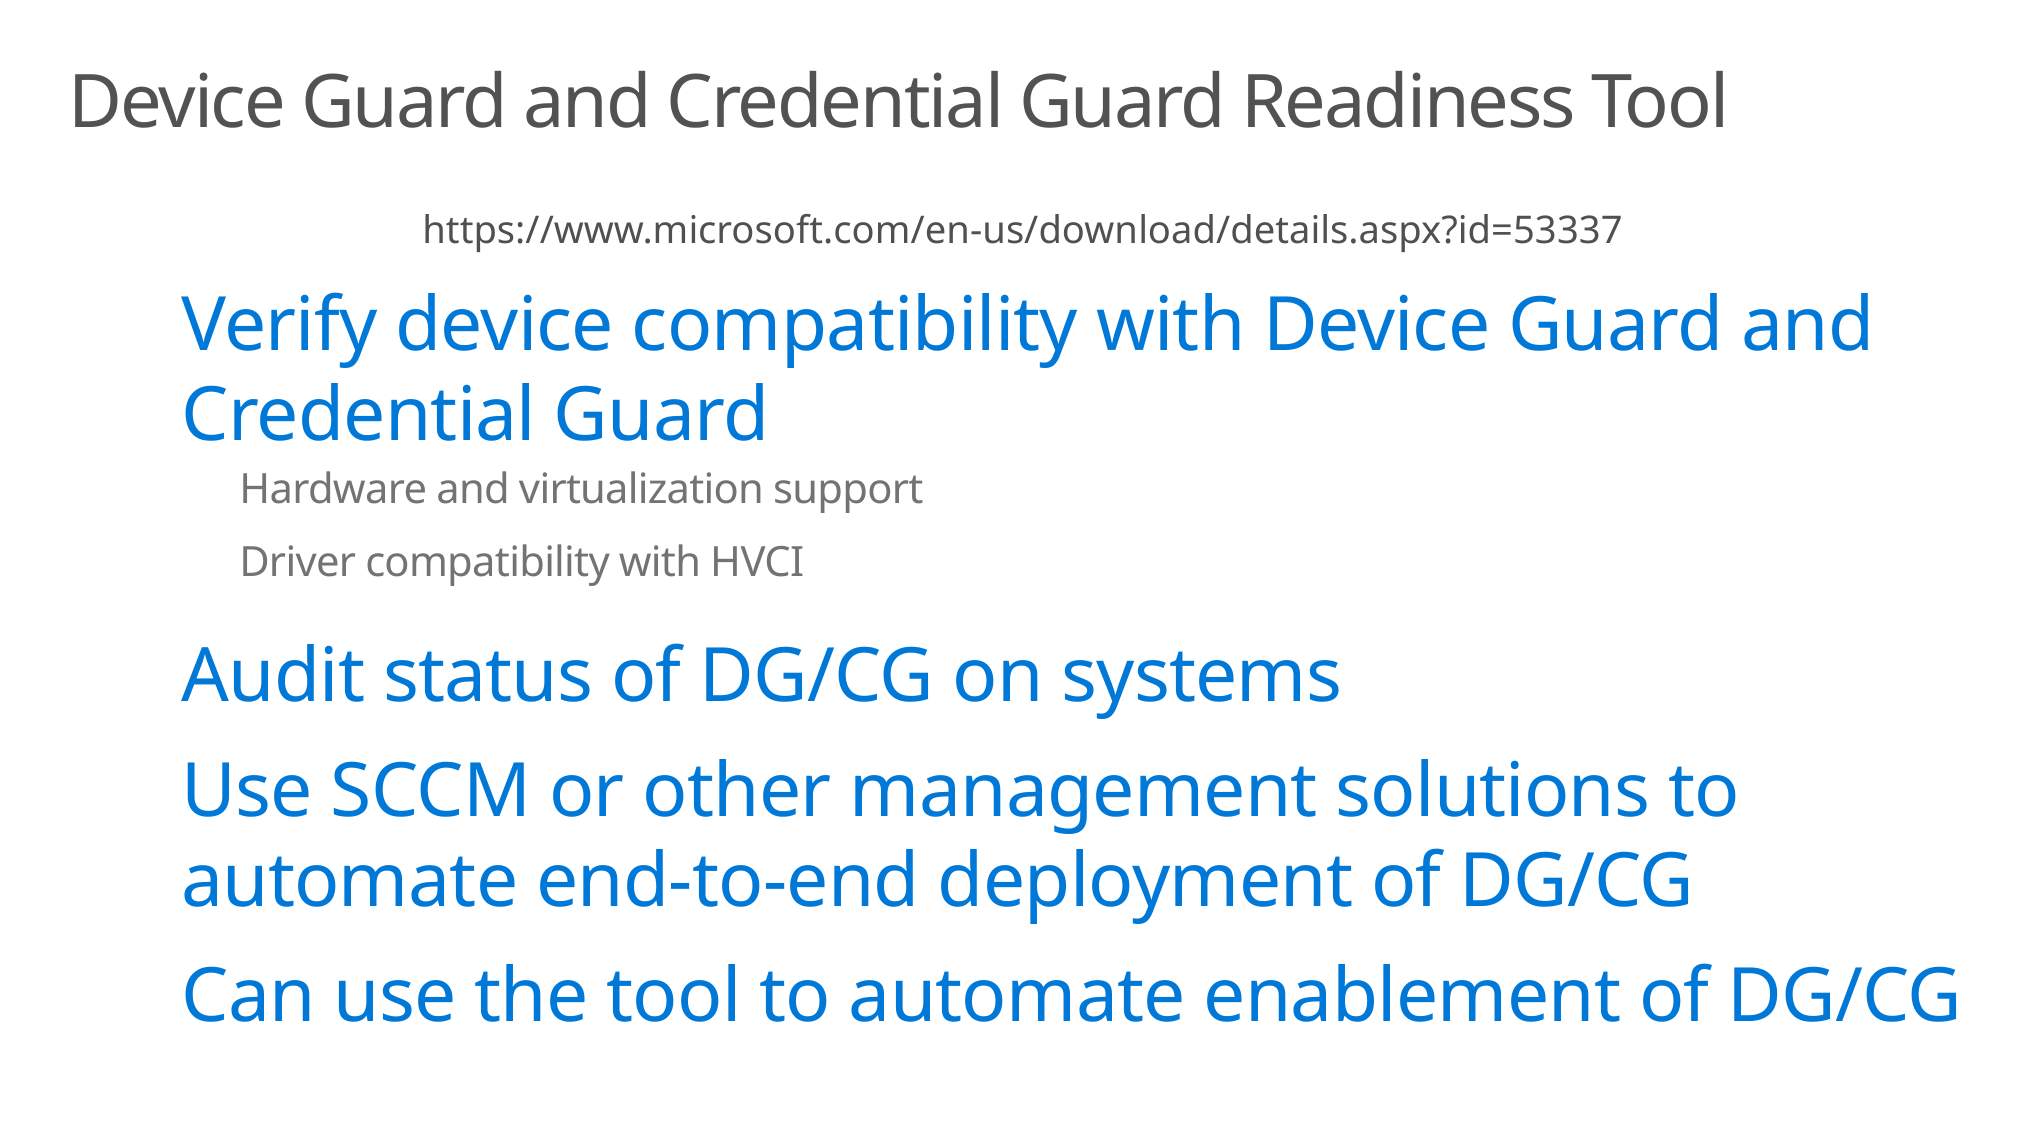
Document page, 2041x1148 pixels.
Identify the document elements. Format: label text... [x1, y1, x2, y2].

list Verify device compatibility with Device Guard and Credential Guard Hardware and virtualization support Driver compatibility with HVCI Audit status of DG/CG on systems Use SCCM or other management solutions to automate end-to-end deployment of DG/CG Can use the tool to automate enablement of DG/CG [157, 260, 1996, 1148]
text_box https://www.microsoft.com/en-us/download/details.aspx?id=53337 [407, 197, 1683, 259]
title Device Guard and Credential Guard Readiness Tool [45, 48, 1996, 199]
